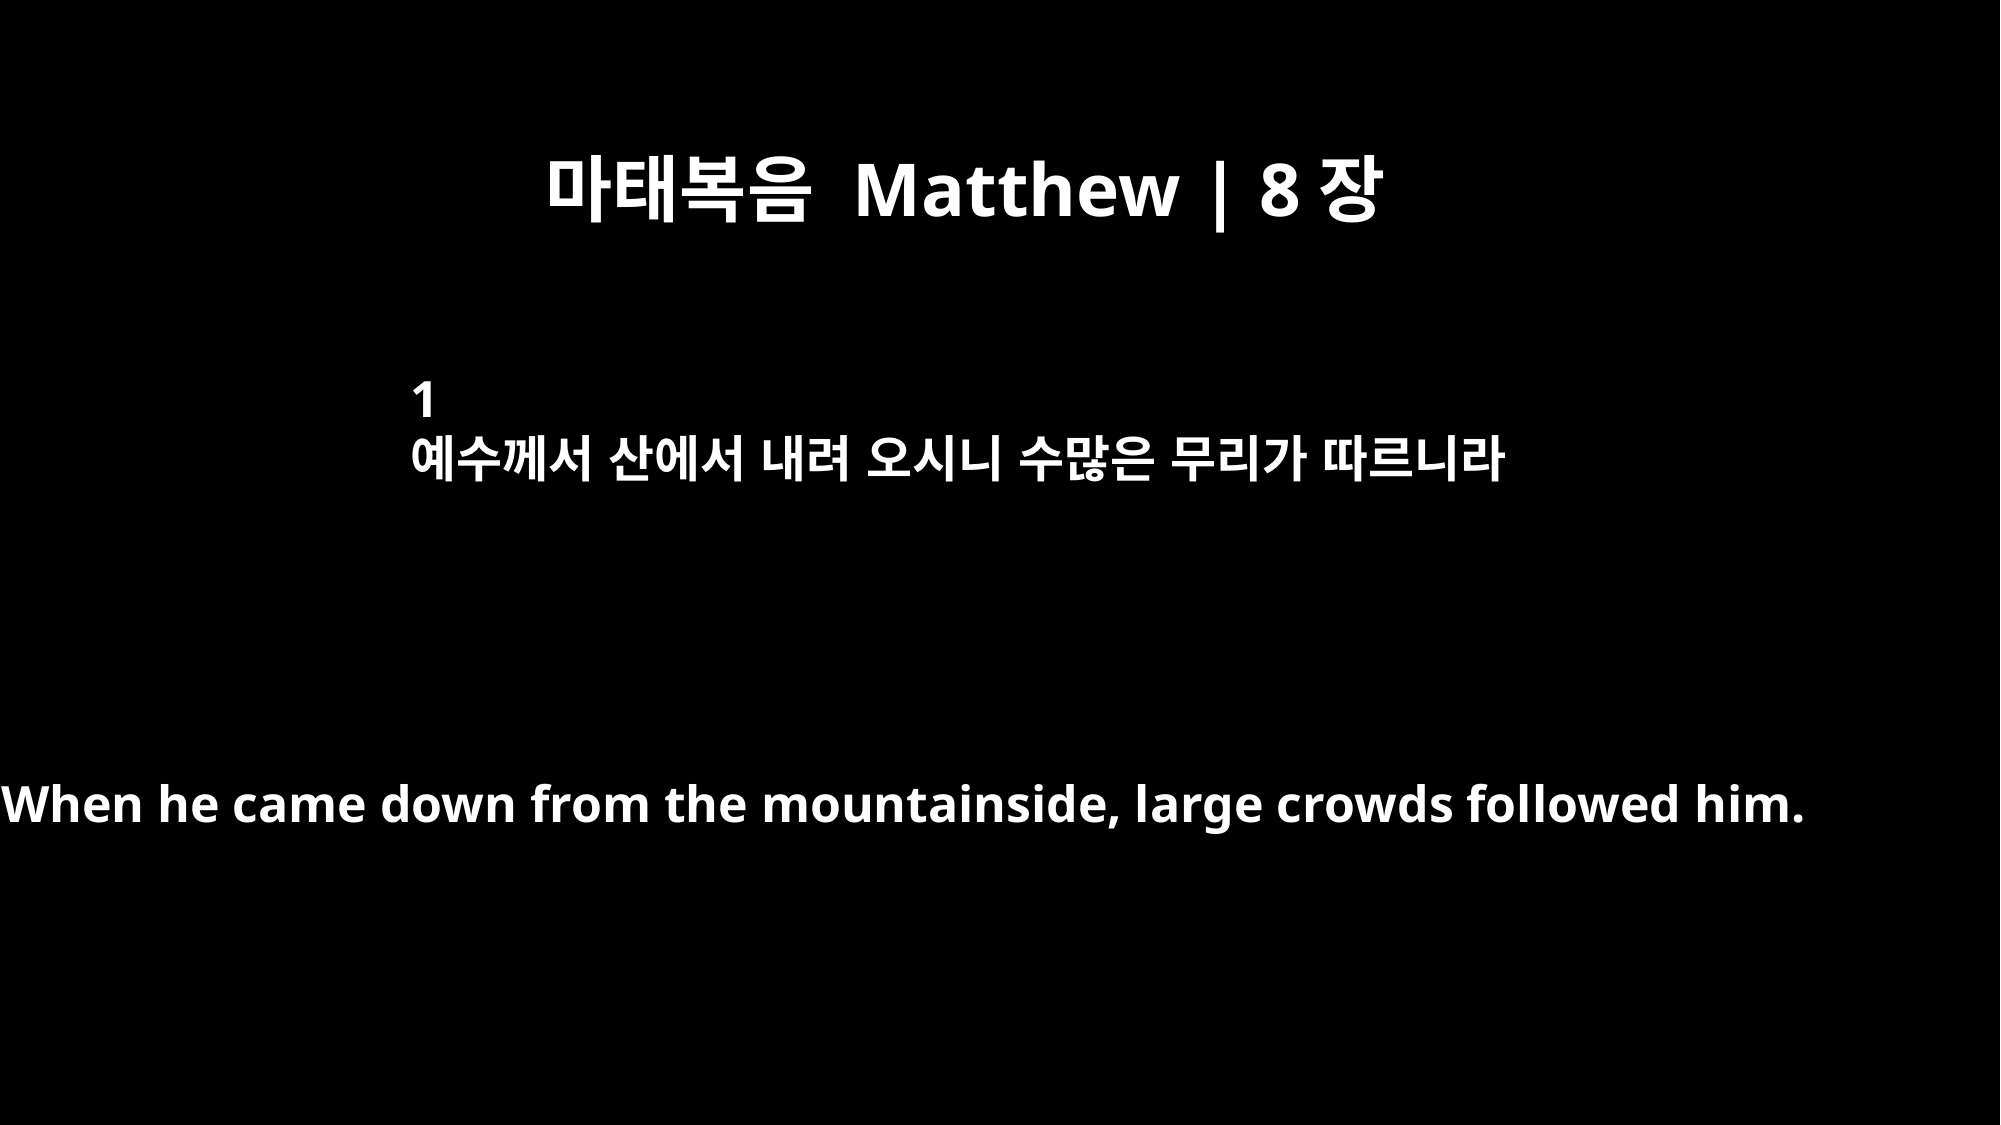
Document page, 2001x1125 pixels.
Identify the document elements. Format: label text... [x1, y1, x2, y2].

text_box When he came down from the mountainside, large crowds followed him. [0, 764, 1822, 840]
text_box 마태복음 Matthew | 8장 [530, 136, 1401, 239]
text_box 1 예수께서 산에서 내려 오시니 수많은 무리가 따르니라 [395, 359, 1522, 495]
